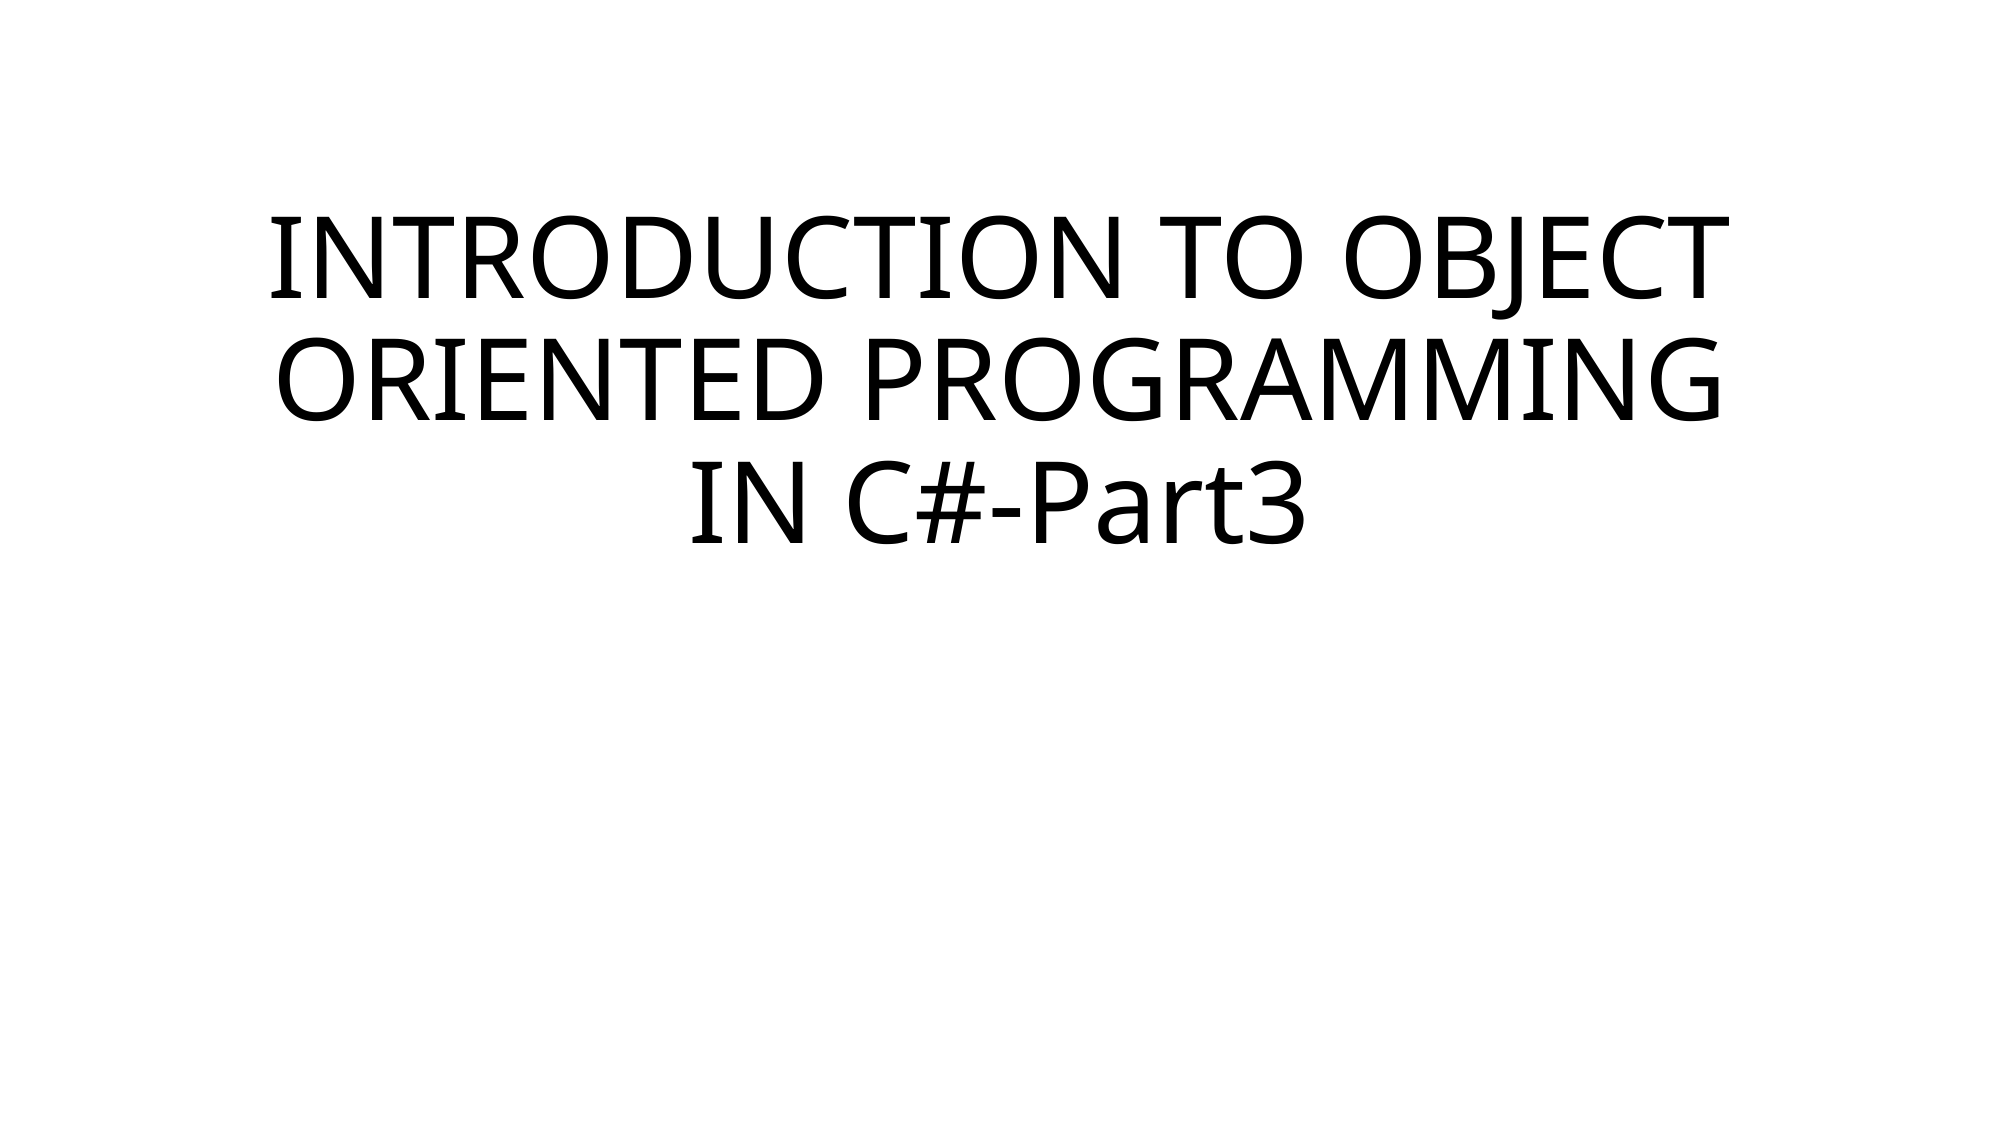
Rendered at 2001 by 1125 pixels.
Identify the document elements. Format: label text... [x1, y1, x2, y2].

title INTRODUCTION TO OBJECT ORIENTED PROGRAMMING IN C#-Part3 [249, 184, 1750, 576]
